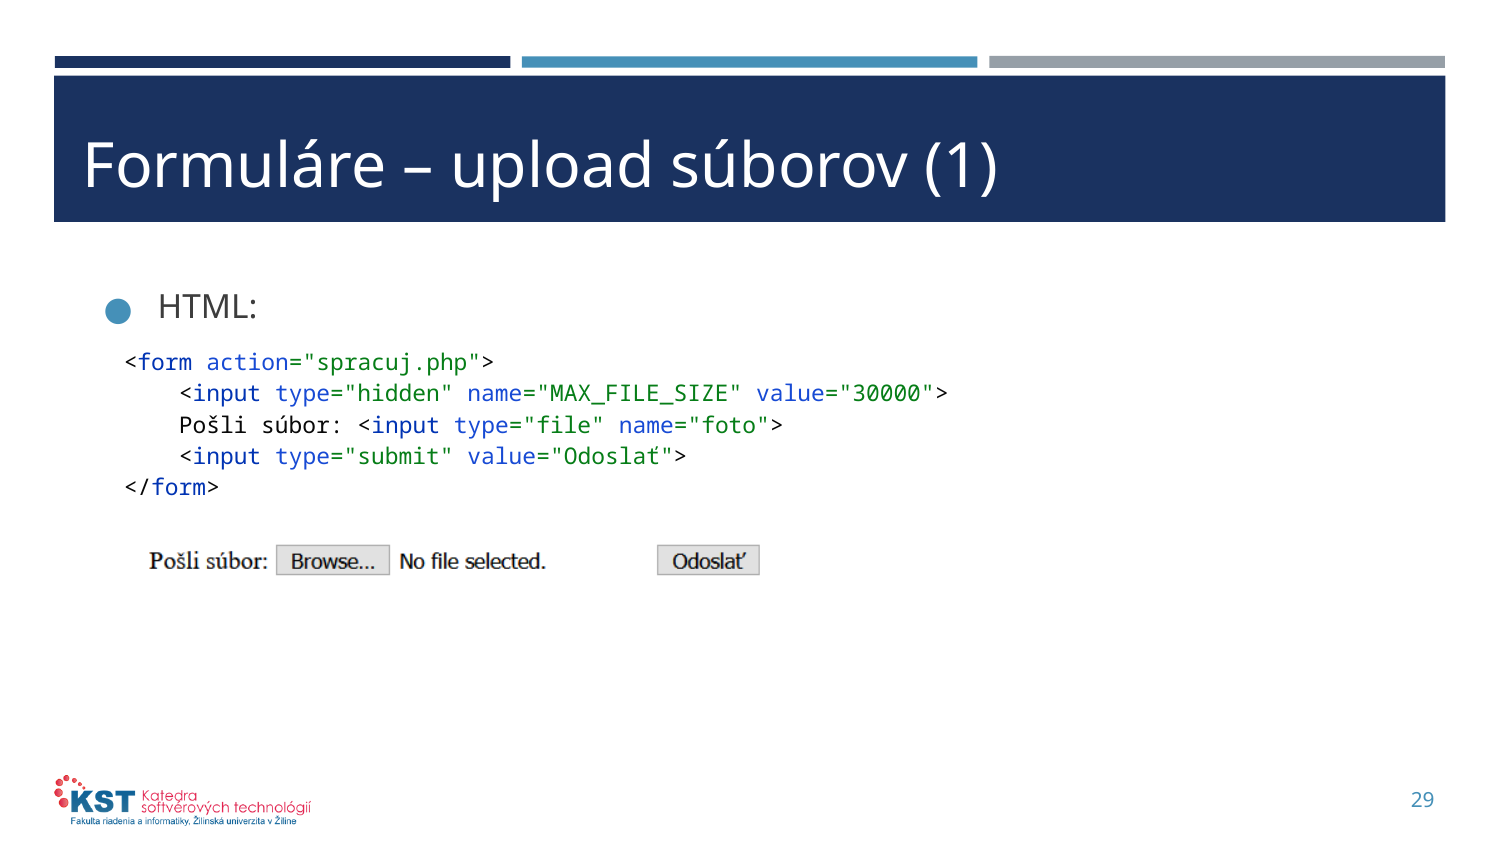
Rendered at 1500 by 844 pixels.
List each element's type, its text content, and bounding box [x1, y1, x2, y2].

text_box <form action="spracuj.php"> <input type="hidden" name="MAX_FILE_SIZE" value="30000"> Pošli súbor: <input type="file" name="foto"> <input type="submit" value="Odoslať"> </form> [108, 336, 978, 508]
picture [142, 535, 775, 588]
picture [54, 775, 311, 826]
title Formuláre – upload súborov (1) [71, 86, 1429, 212]
slide_number 29 [1394, 777, 1446, 823]
list HTML: [71, 268, 1429, 721]
